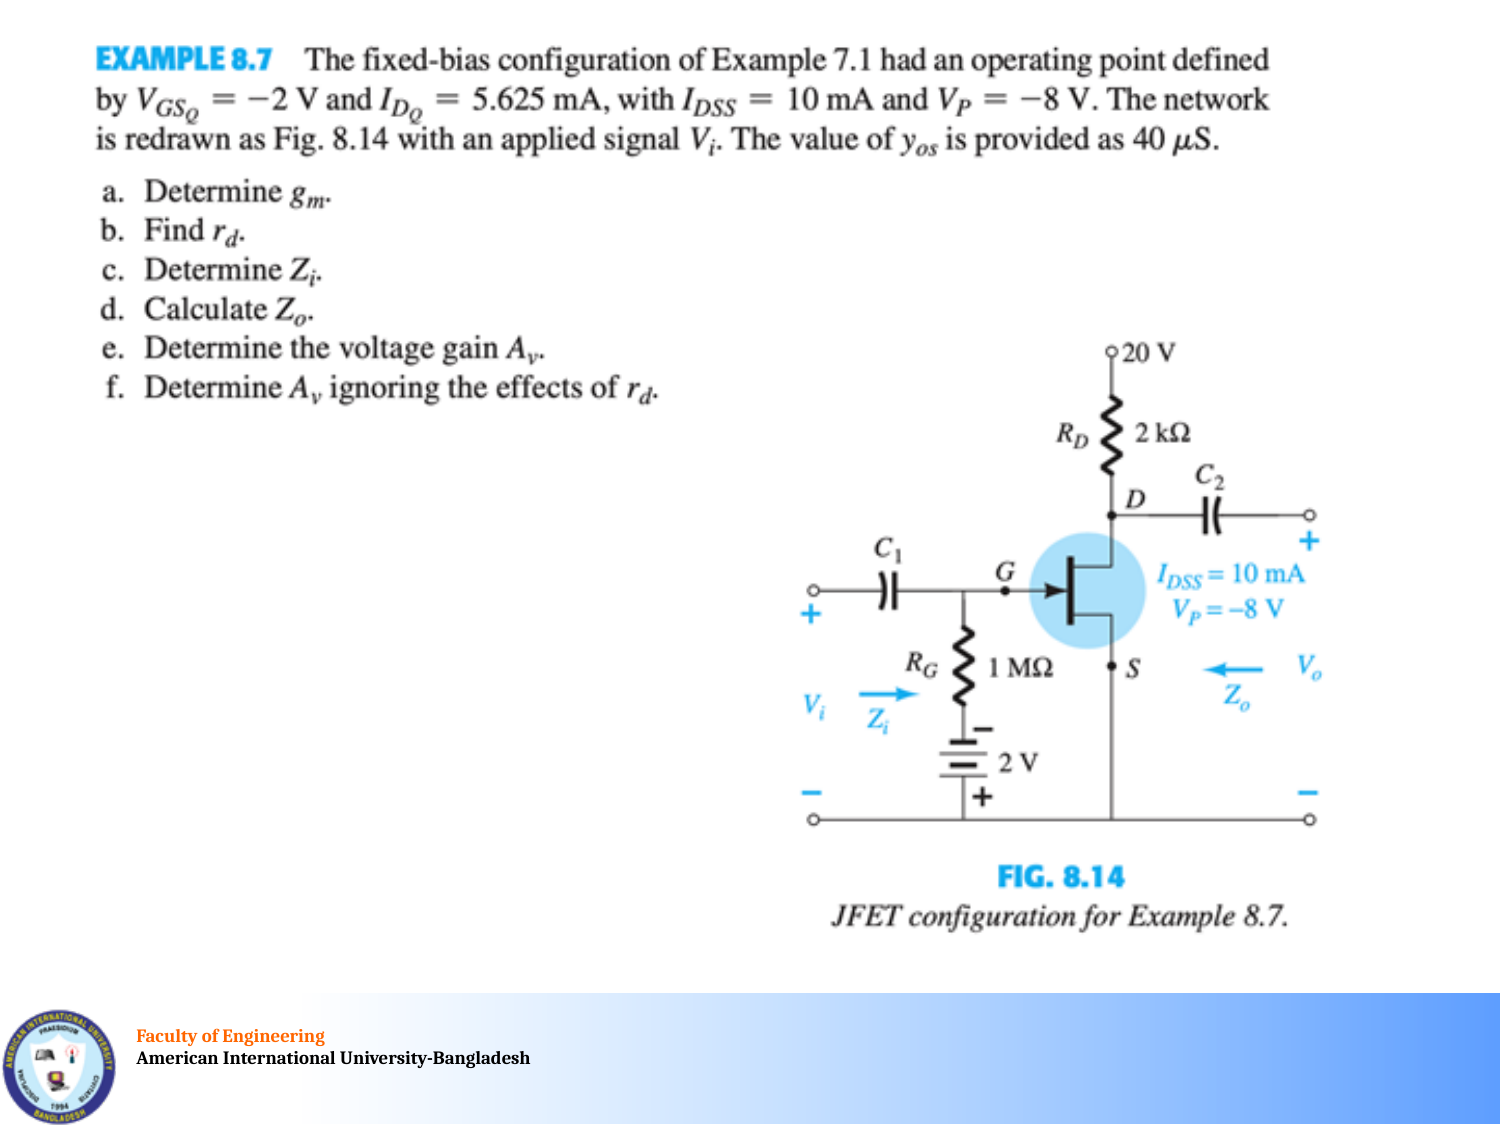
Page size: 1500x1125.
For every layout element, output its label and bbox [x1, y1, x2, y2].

picture [0, 1007, 119, 1125]
picture [88, 42, 1359, 947]
